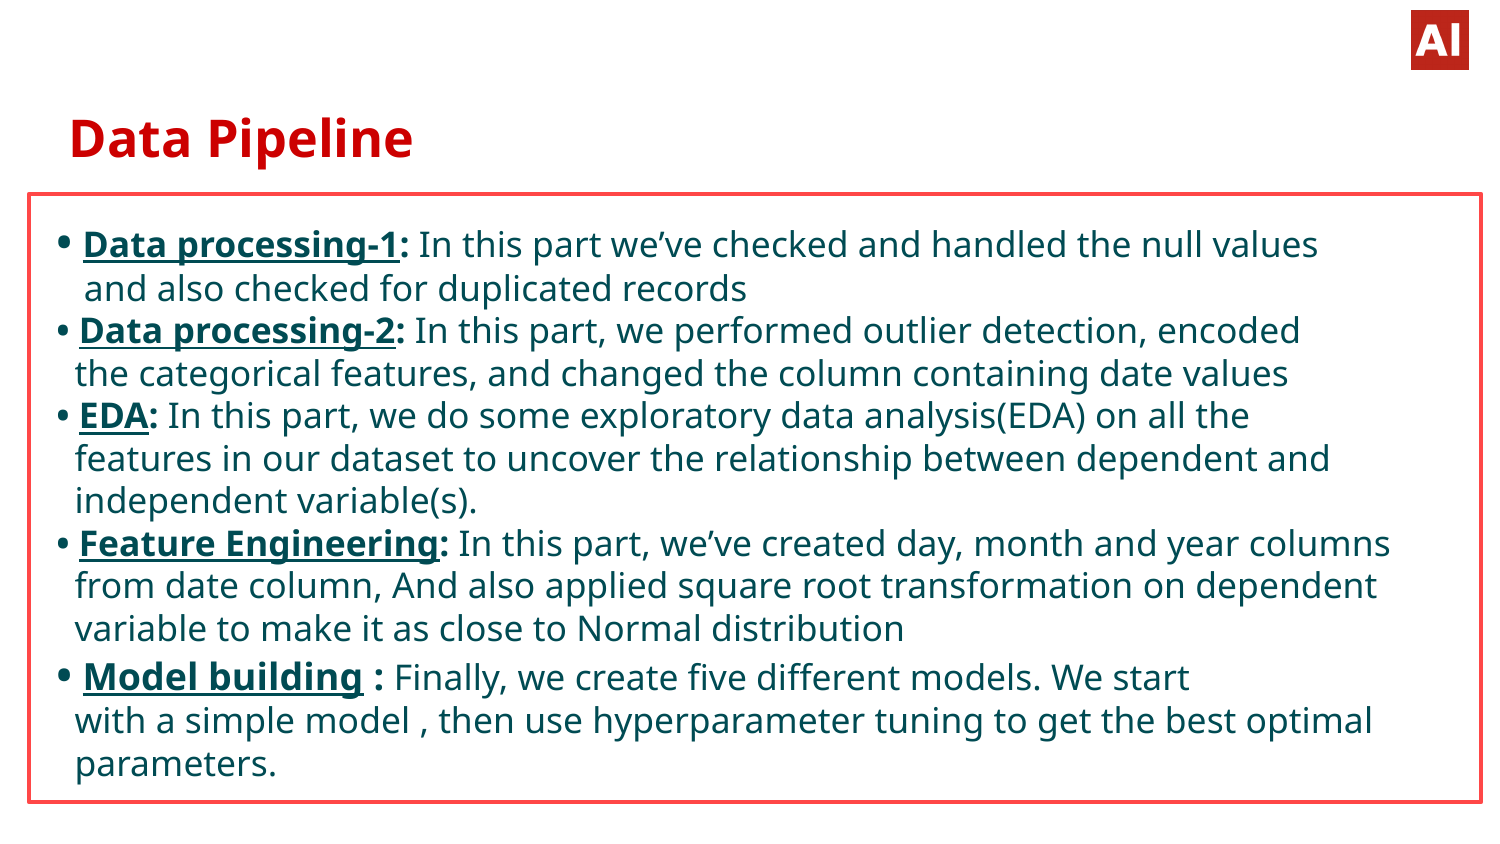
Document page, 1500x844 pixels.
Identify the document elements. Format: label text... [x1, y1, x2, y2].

title [51, 83, 1449, 192]
text_box [27, 192, 1483, 804]
text_box • Data processing-1: In this part we’ve checked and handled the null values and also checked for duplicated records • Data processing-2: In this part, we performed outlier detection, encoded the categorical features, and changed the column containing date values • EDA: In this part, we do some exploratory data analysis(EDA) on all the features in our dataset to uncover the relationship between dependent and independent variable(s). • Feature Engineering: In this part, we’ve created day, month and year columns from date column, And also applied square root transformation on dependent variable to make it as close to Normal distribution • Model building : Finally, we create five different models. We start with a simple model , then use hyperparameter tuning to get the best optimal parameters. [41, 208, 1500, 791]
text_box Data Pipeline [53, 98, 430, 176]
picture [1411, 10, 1469, 70]
